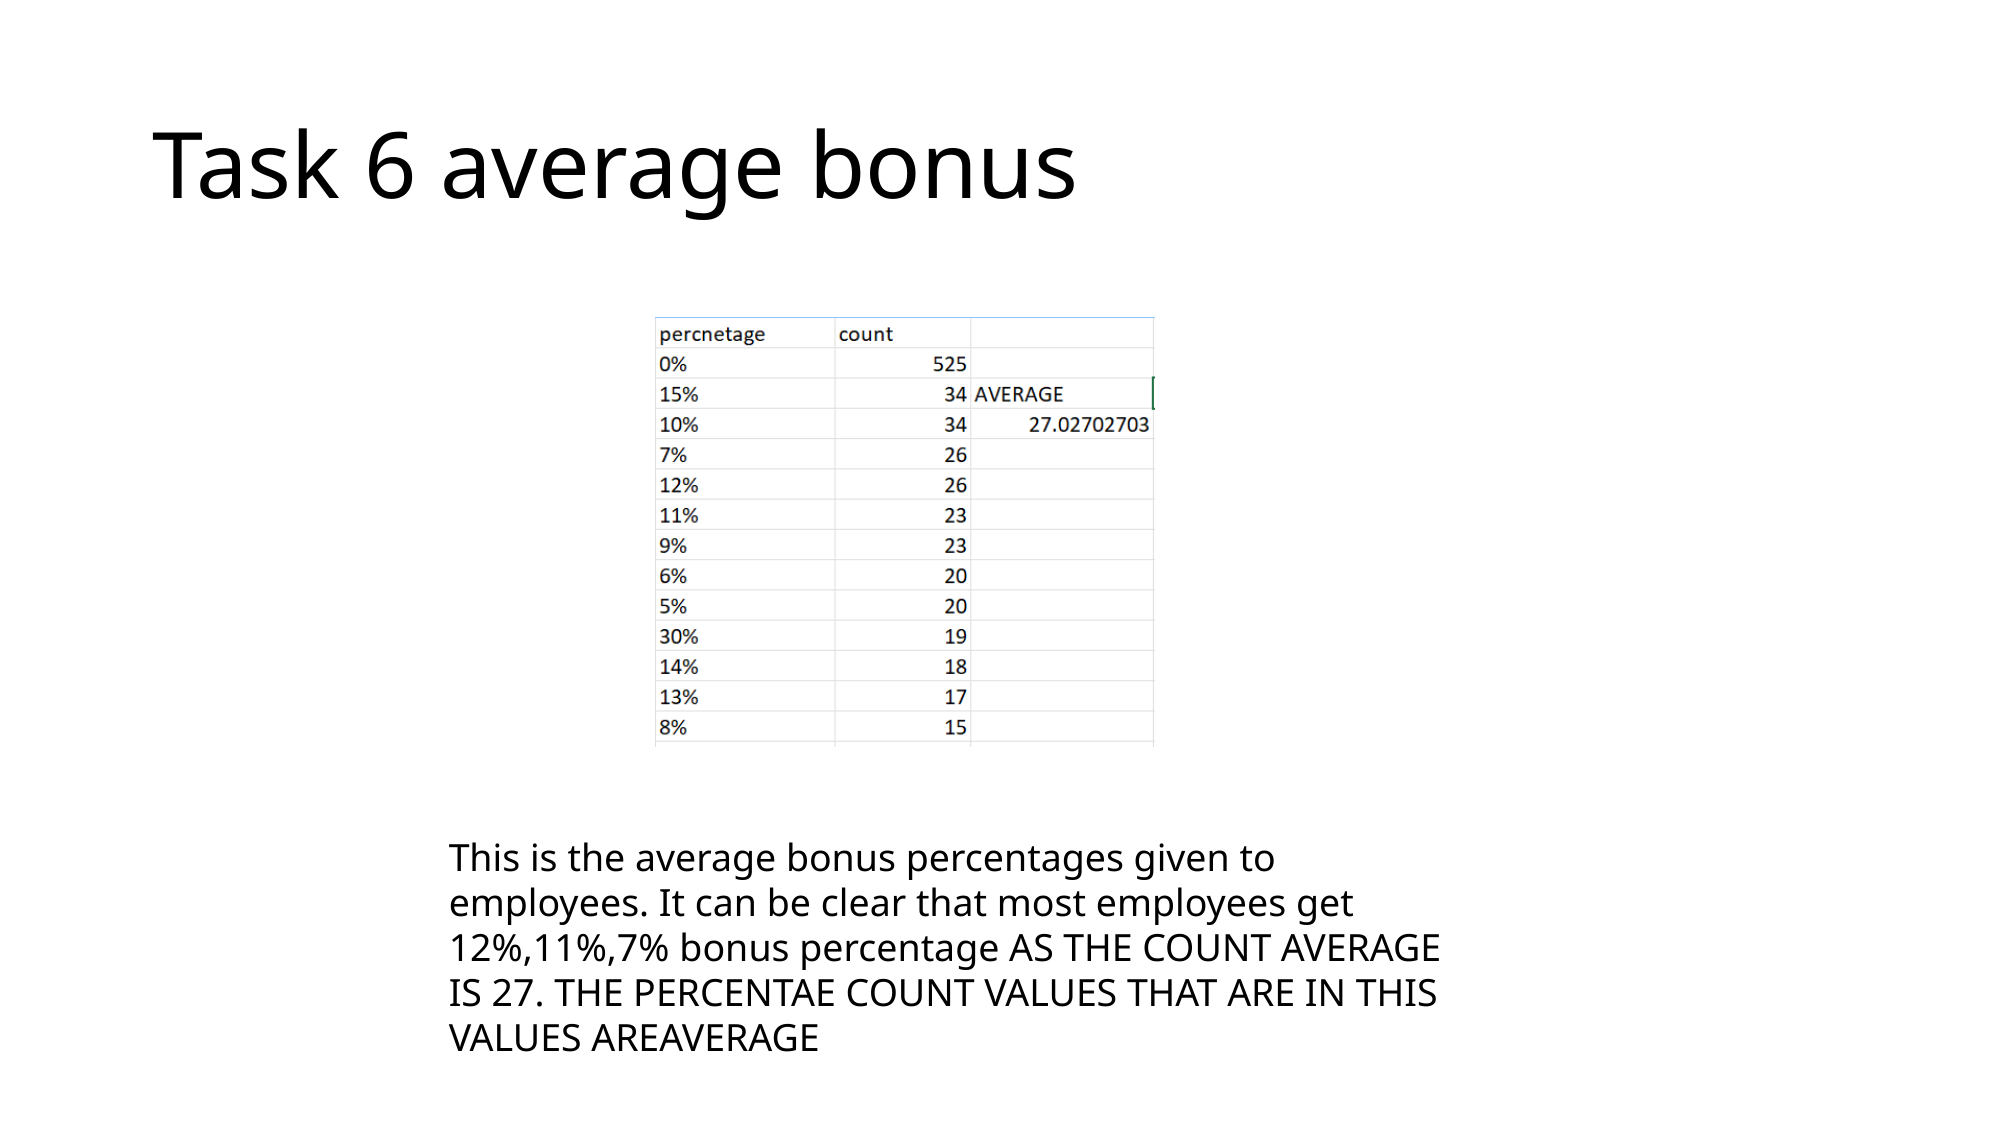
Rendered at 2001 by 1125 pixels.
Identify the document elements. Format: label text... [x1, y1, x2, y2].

text_box This is the average bonus percentages given to employees. It can be clear that most employees get 12%,11%,7% bonus percentage AS THE COUNT AVERAGE IS 27. THE PERCENTAE COUNT VALUES THAT ARE IN THIS VALUES AREAVERAGE [433, 826, 1471, 1067]
picture [655, 316, 1156, 747]
title Task 6 average bonus [137, 59, 1863, 278]
